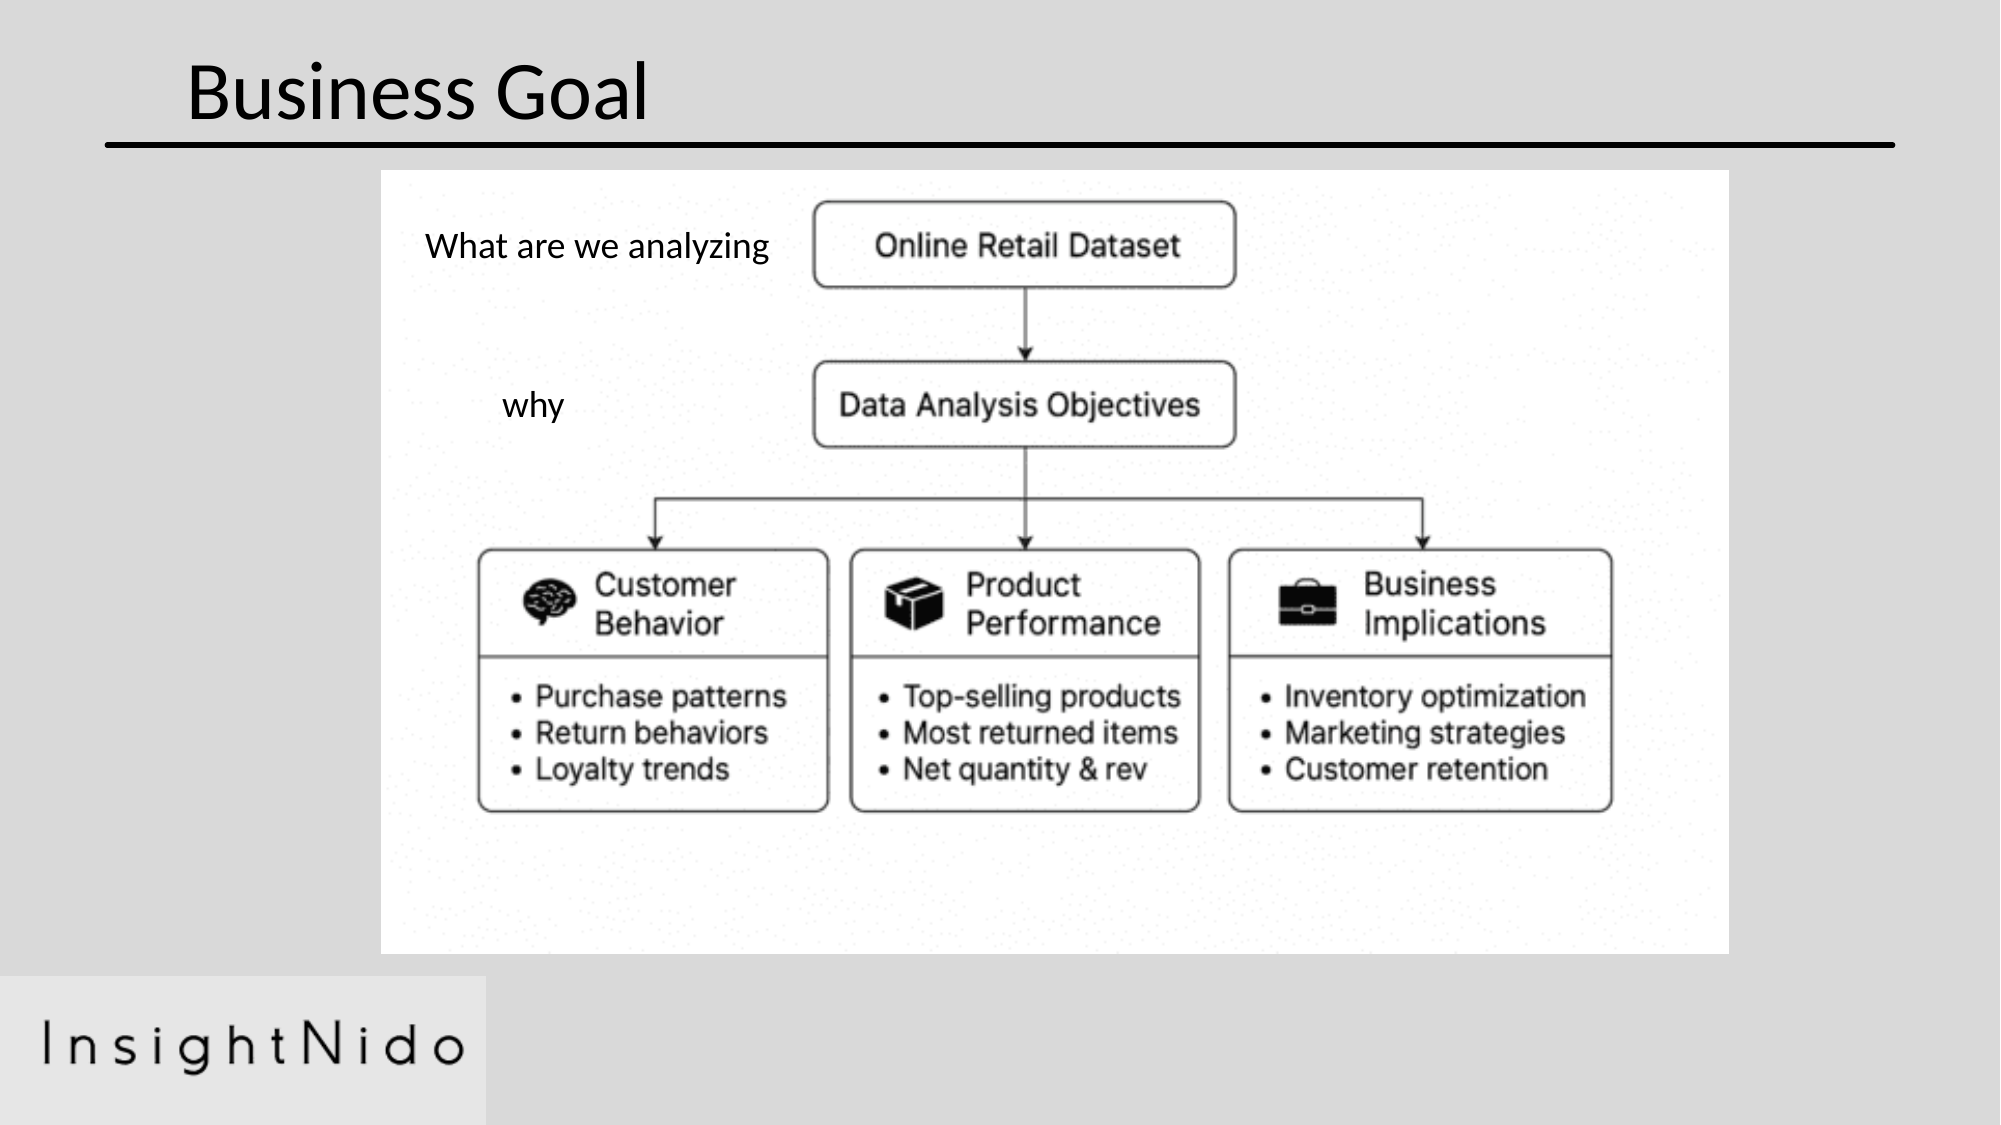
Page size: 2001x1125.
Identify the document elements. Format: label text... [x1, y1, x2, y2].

picture [0, 976, 486, 1125]
picture [381, 170, 1729, 954]
text_box Business Goal [171, 29, 1172, 144]
